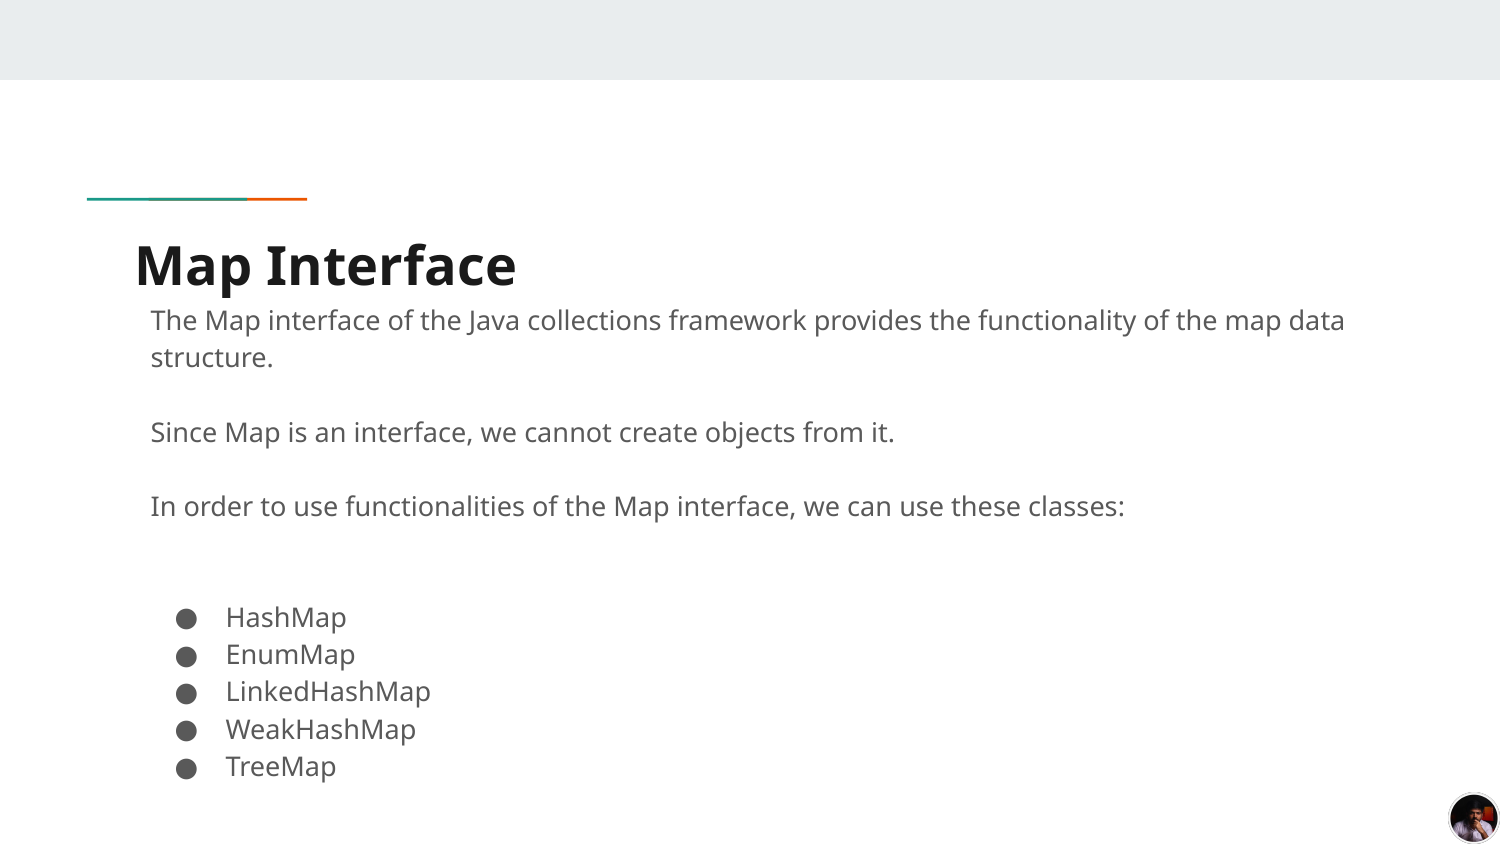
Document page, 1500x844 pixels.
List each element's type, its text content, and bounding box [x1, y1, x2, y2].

picture [1448, 792, 1500, 844]
title Map Interface [119, 216, 1381, 305]
text_box The Map interface of the Java collections framework provides the functionality of the map data structure. Since Map is an interface, we cannot create objects from it. In order to use functionalities of the Map interface, we can use these classes: HashMap EnumMap LinkedHashMap WeakHashMap TreeMap [135, 283, 1397, 785]
